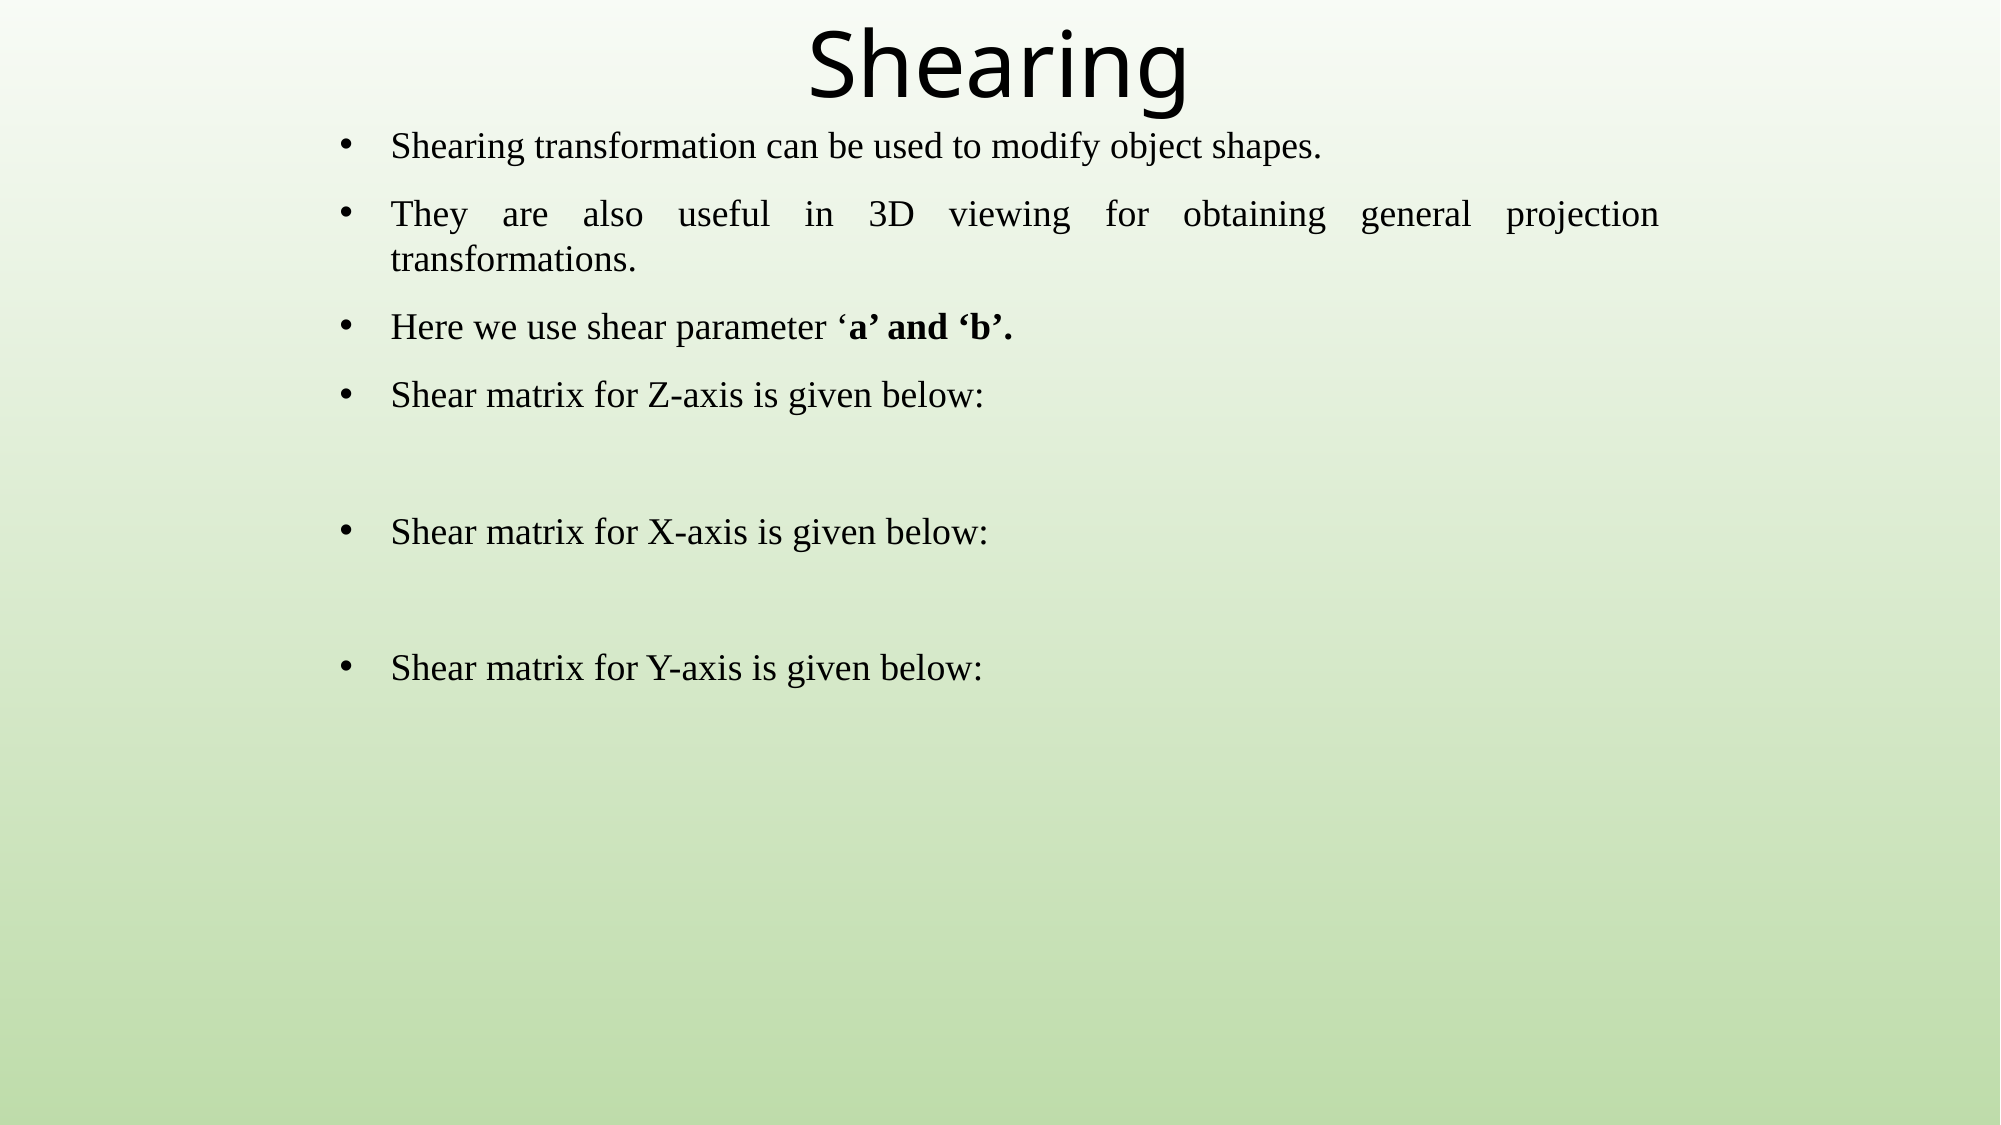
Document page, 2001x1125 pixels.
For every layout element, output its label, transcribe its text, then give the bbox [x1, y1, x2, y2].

title Shearing [324, 0, 1675, 137]
